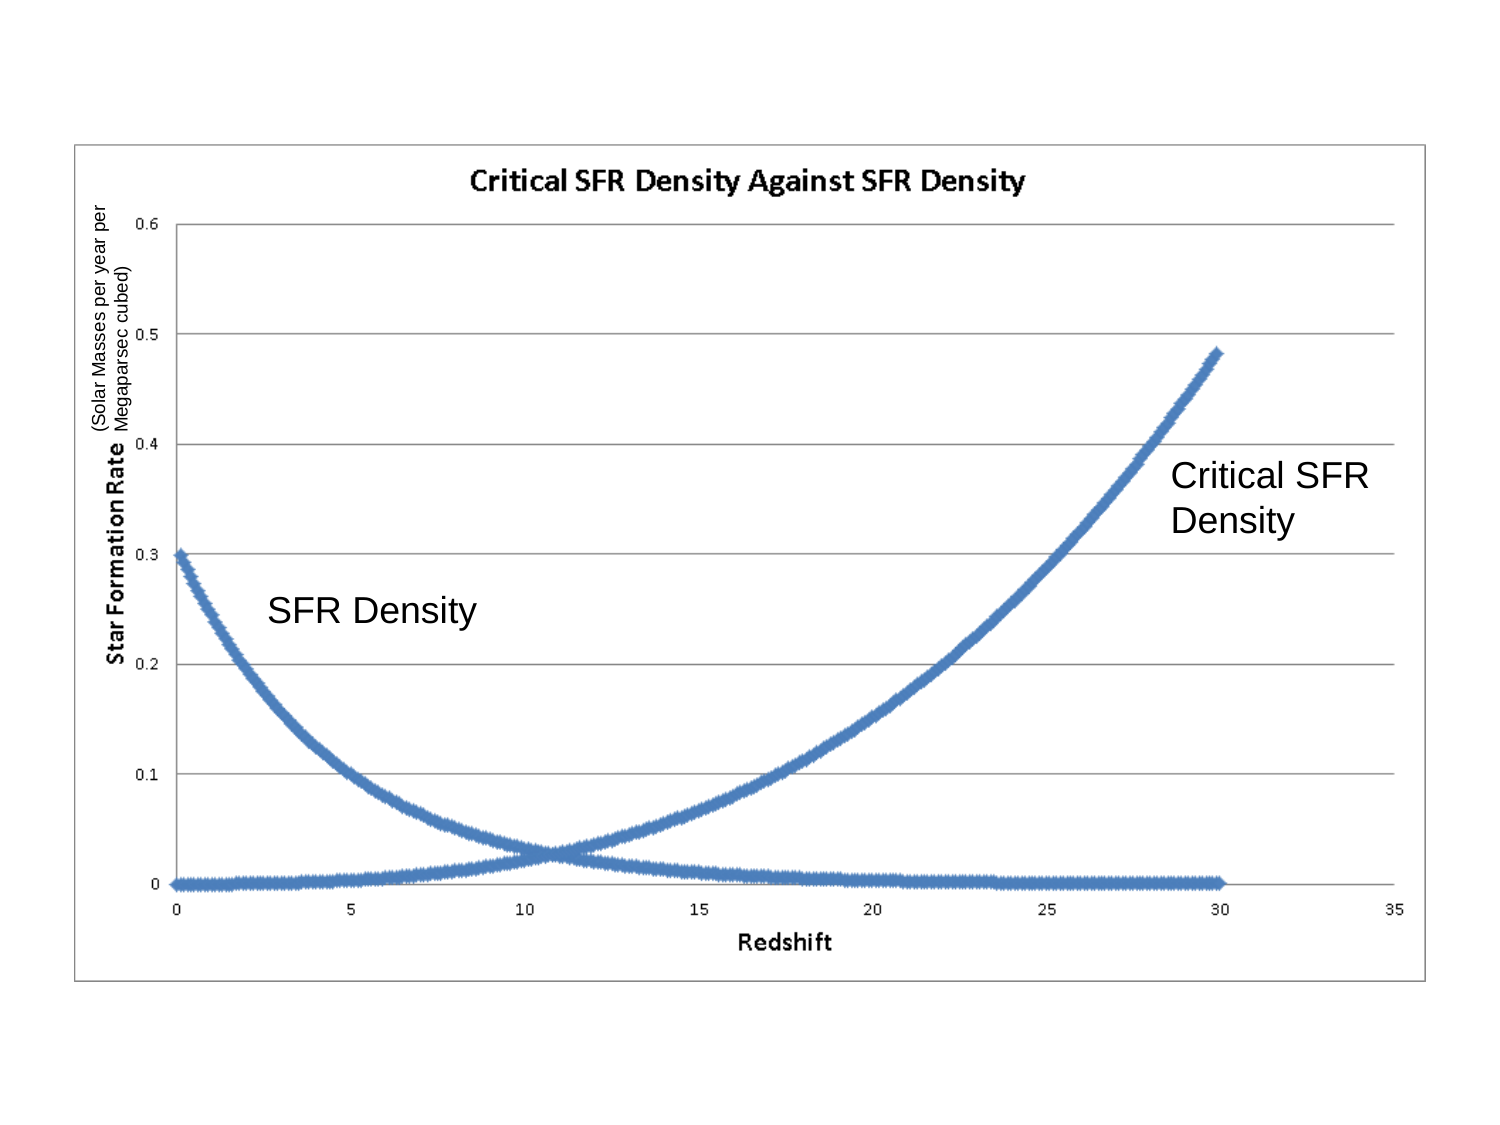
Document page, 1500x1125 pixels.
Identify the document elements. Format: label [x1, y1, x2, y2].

picture [74, 143, 1426, 982]
